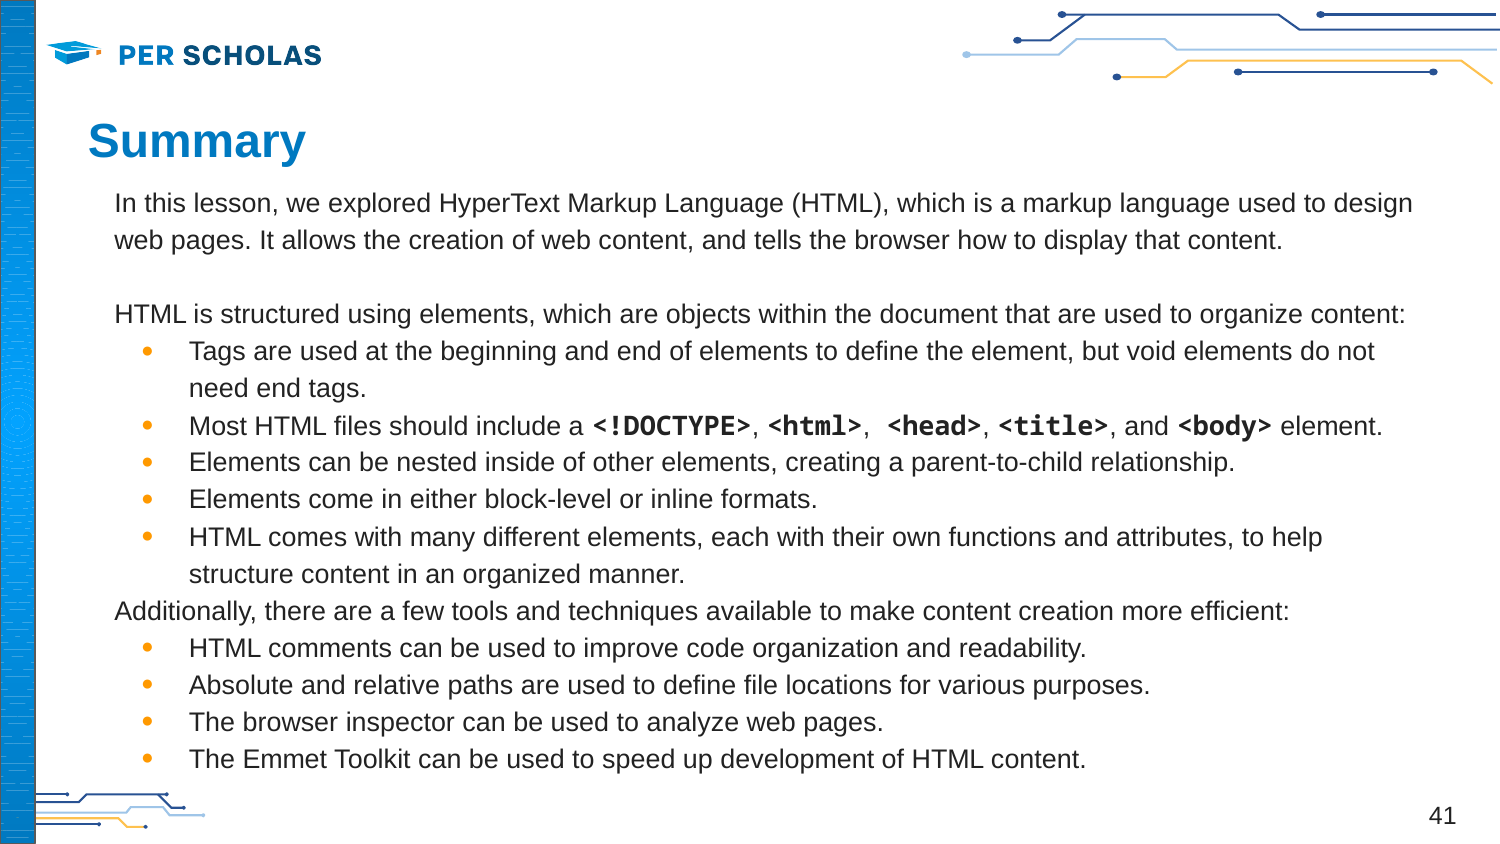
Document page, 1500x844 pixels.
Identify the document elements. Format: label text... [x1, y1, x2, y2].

title Summary [76, 94, 1409, 182]
picture [36, 17, 339, 83]
slide_number ‹#› [1395, 768, 1491, 836]
list In this lesson, we explored HyperText Markup Language (HTML), which is a markup language used to design web pages. It allows the creation of web content, and tells the browser how to display that content. HTML is structured using elements, which are objects within the document that are used to organize content: Tags are used at the beginning and end of elements to define the element, but void elements do not need end tags. Most HTML files should include a <!DOCTYPE>, <html>, <head>, <title>, and <body> element. Elements can be nested inside of other elements, creating a parent-to-child relationship. Elements come in either block-level or inline formats. HTML comes with many different elements, each with their own functions and attributes, to help structure content in an organized manner. Additionally, there are a few tools and techniques available to make content creation more efficient: HTML comments can be used to improve code organization and readability. Absolute and relative paths are used to define file locations for various purposes. The browser inspector can be used to analyze web pages. The Emmet Toolkit can be used to speed up development of HTML content. [103, 169, 1435, 801]
